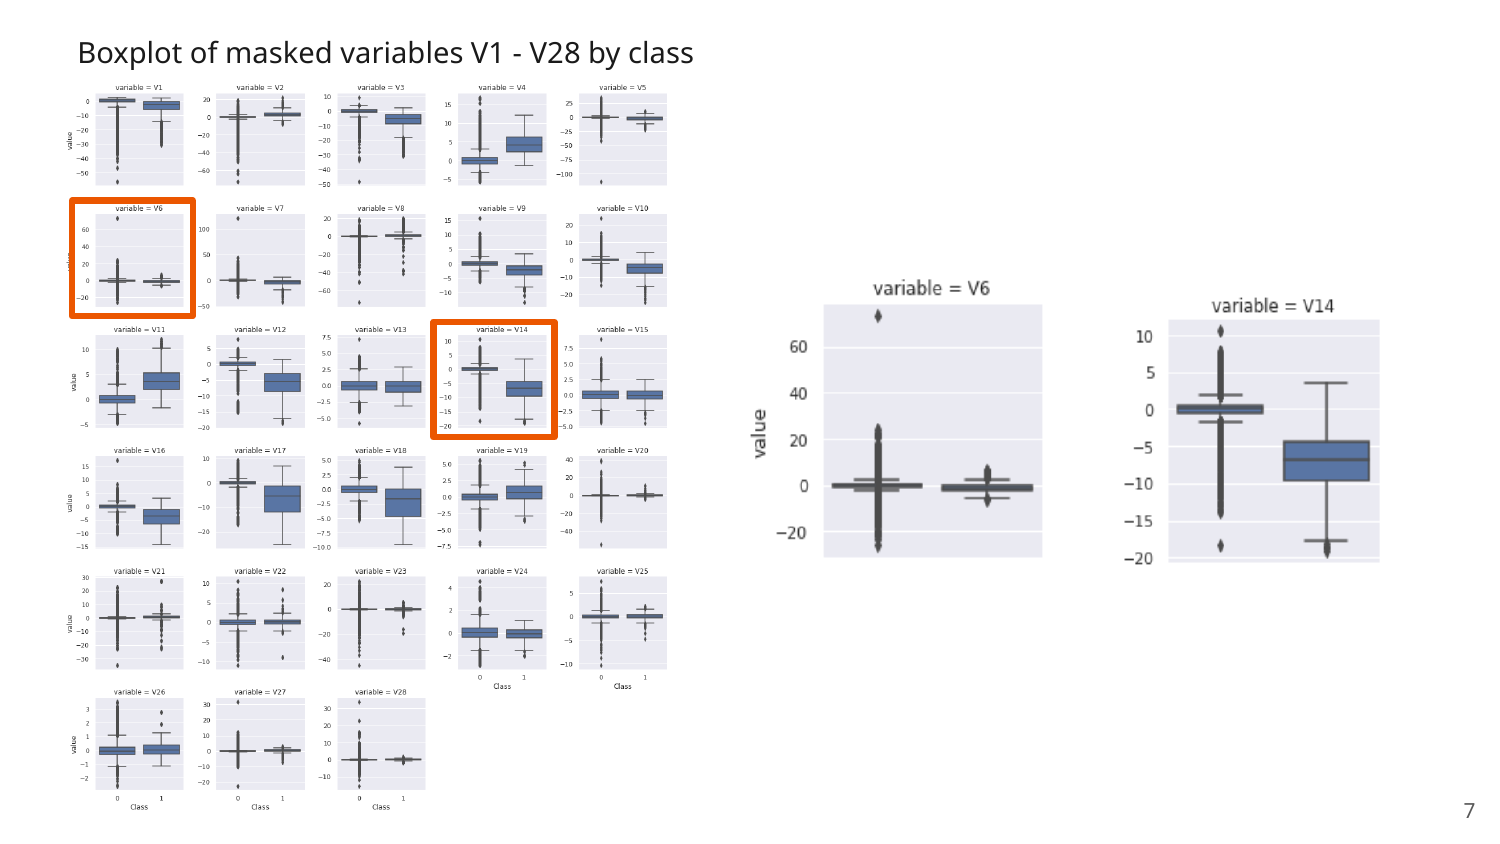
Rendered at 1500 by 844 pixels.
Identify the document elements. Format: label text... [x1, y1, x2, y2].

picture [61, 80, 672, 815]
slide_number 7 [1400, 779, 1491, 844]
title Boxplot of masked variables V1 - V28 by class [62, 19, 905, 108]
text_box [71, 200, 1055, 603]
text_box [433, 274, 1401, 589]
